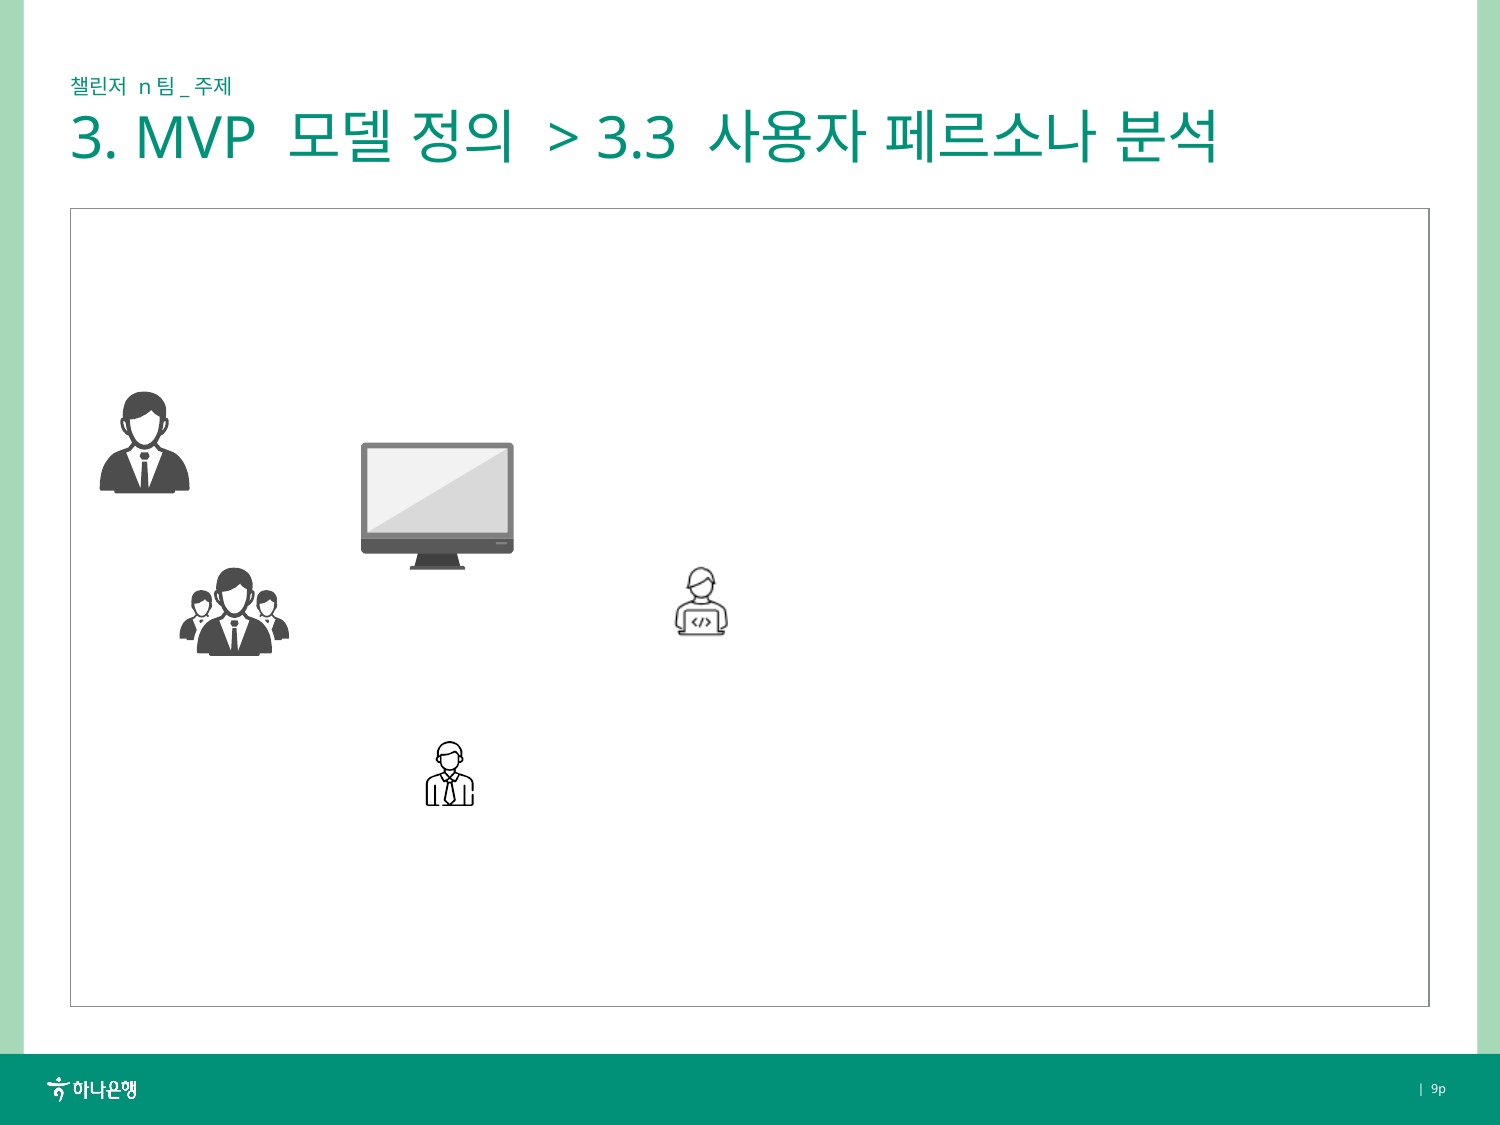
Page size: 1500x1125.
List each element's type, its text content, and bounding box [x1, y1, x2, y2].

list 챌린저 n팀_주제 [70, 70, 655, 104]
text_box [175, 562, 294, 662]
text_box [361, 442, 514, 570]
text_box [99, 391, 190, 494]
picture [0, 0, 1500, 1125]
text_box [70, 208, 1430, 1008]
list 3. MVP 모델 정의 > 3.3 사용자 페르소나 분석 [70, 104, 1430, 176]
